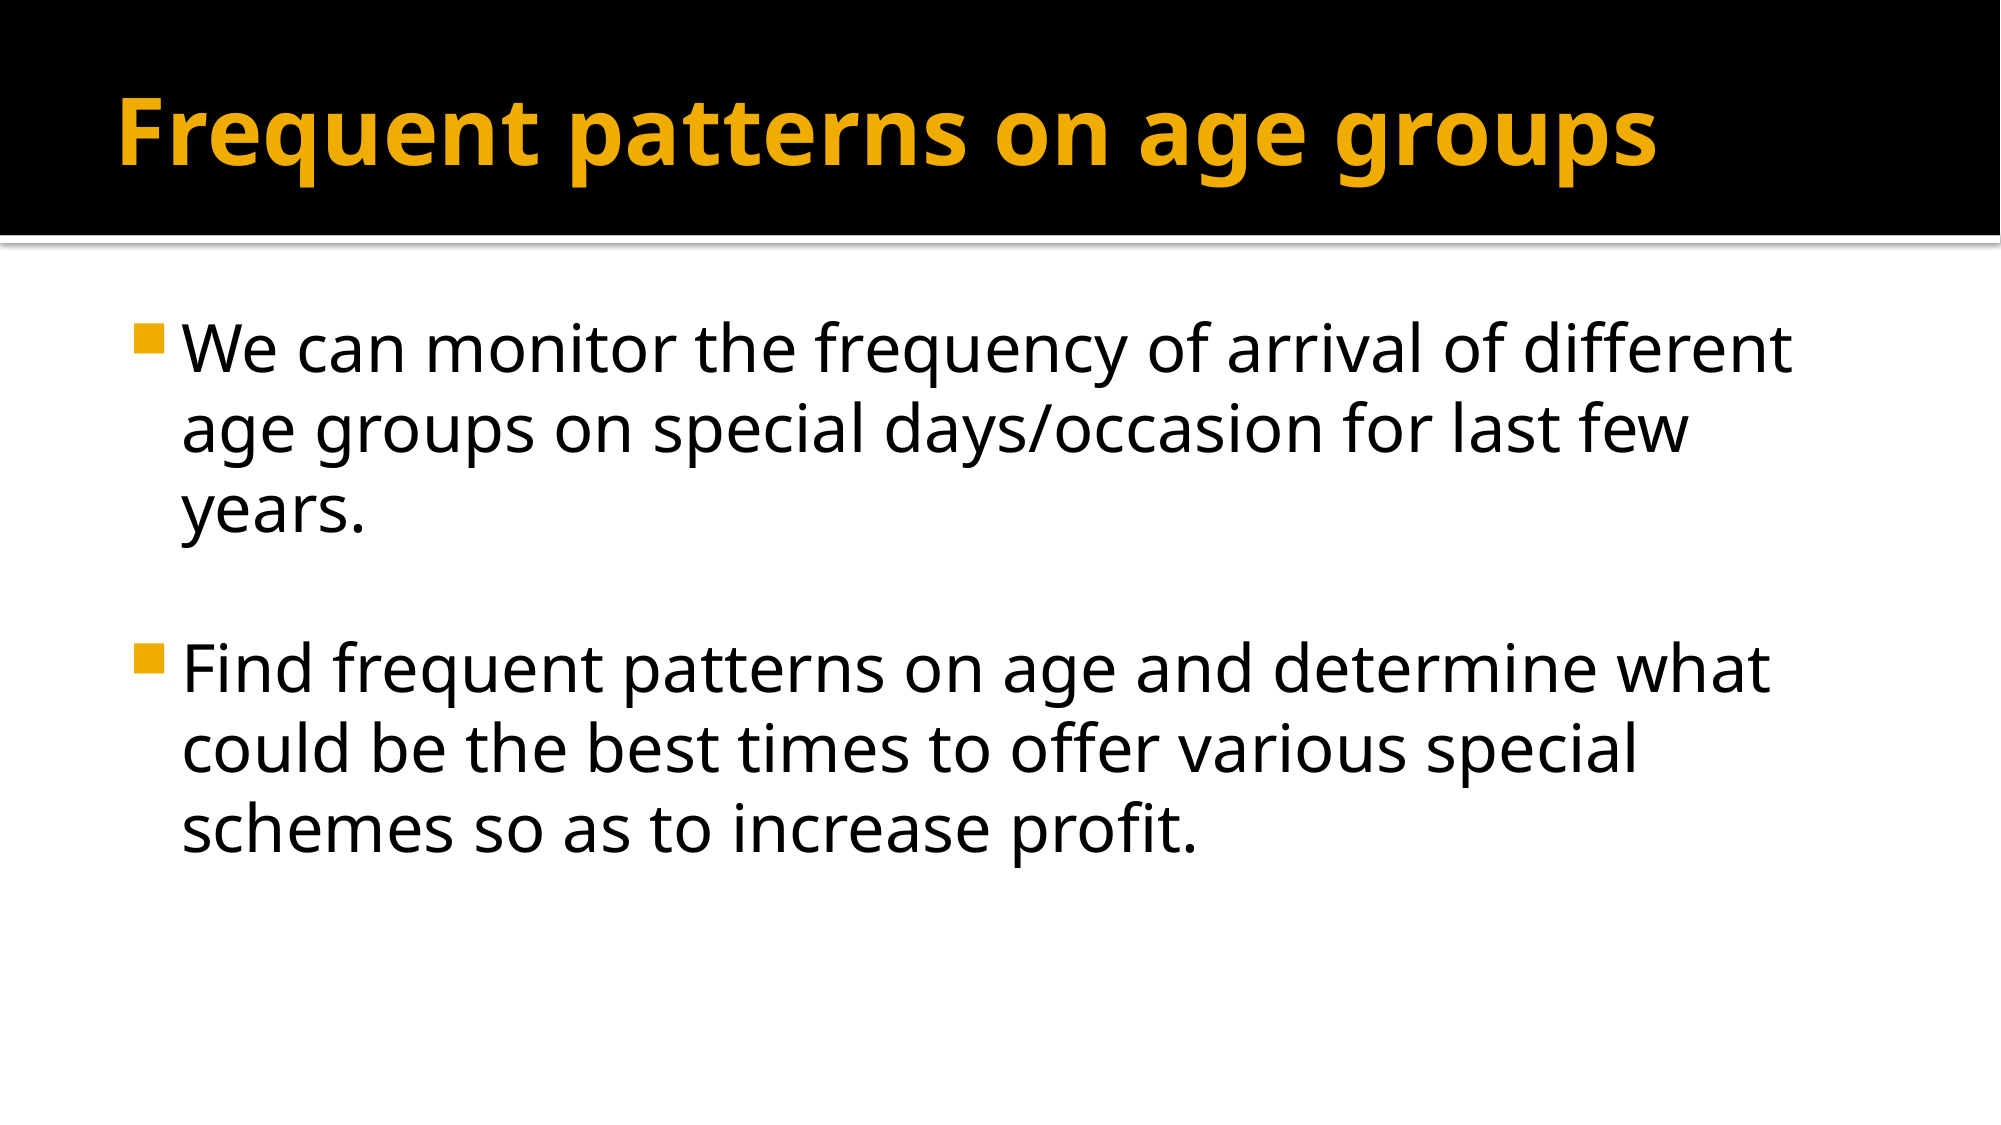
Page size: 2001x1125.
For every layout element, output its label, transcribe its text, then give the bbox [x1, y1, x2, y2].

list We can monitor the frequency of arrival of different age groups on special days/occasion for last few years. Find frequent patterns on age and determine what could be the best times to offer various special schemes so as to increase profit. [99, 291, 1900, 1050]
title Frequent patterns on age groups [99, 25, 1900, 231]
